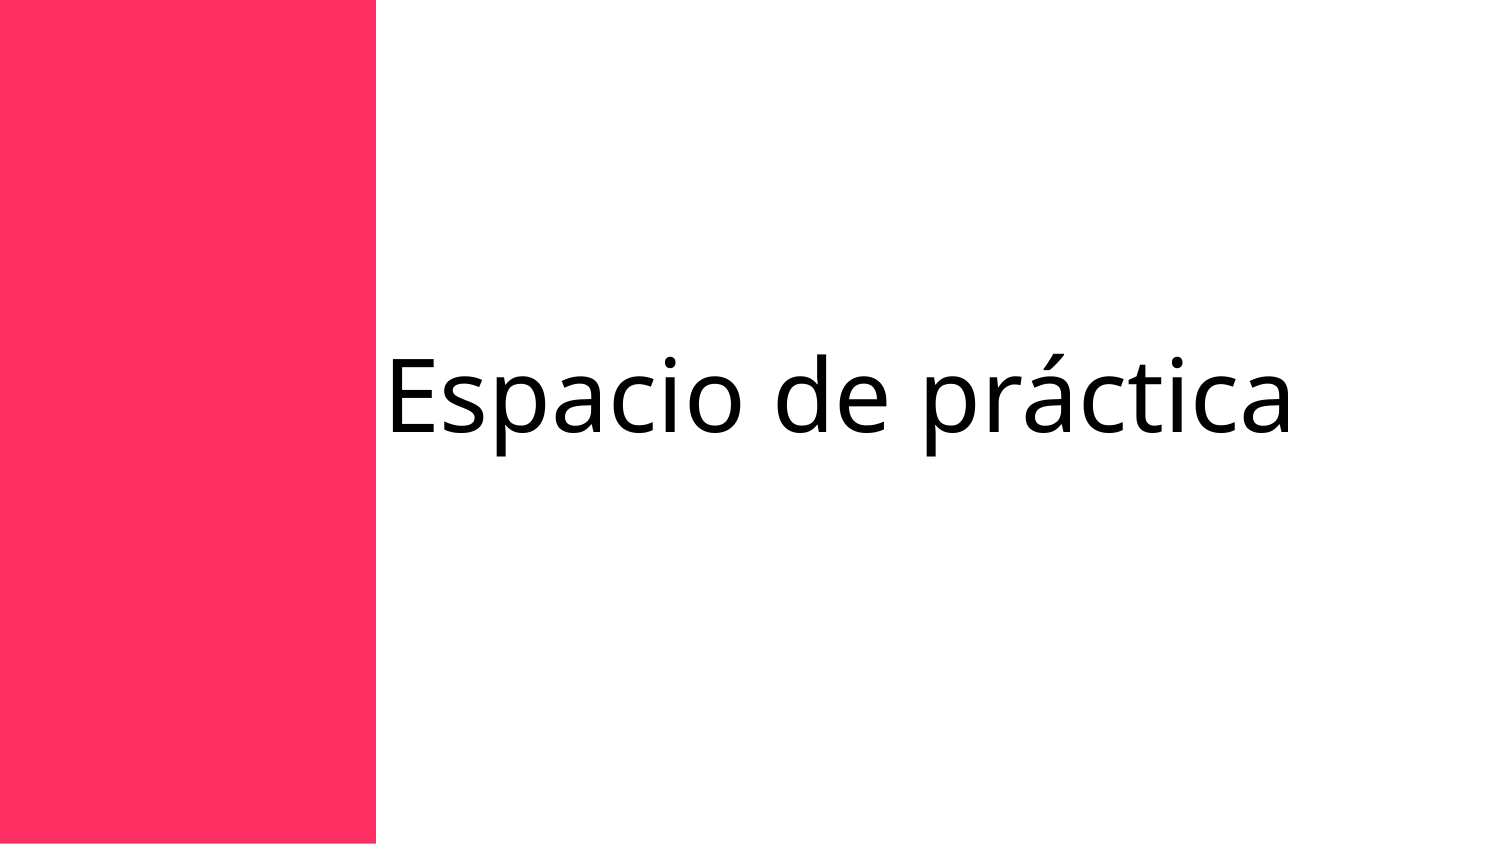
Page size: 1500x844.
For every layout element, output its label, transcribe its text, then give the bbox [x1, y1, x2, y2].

text_box Espacio de práctica [368, 315, 1382, 469]
text_box [145, 406, 638, 472]
